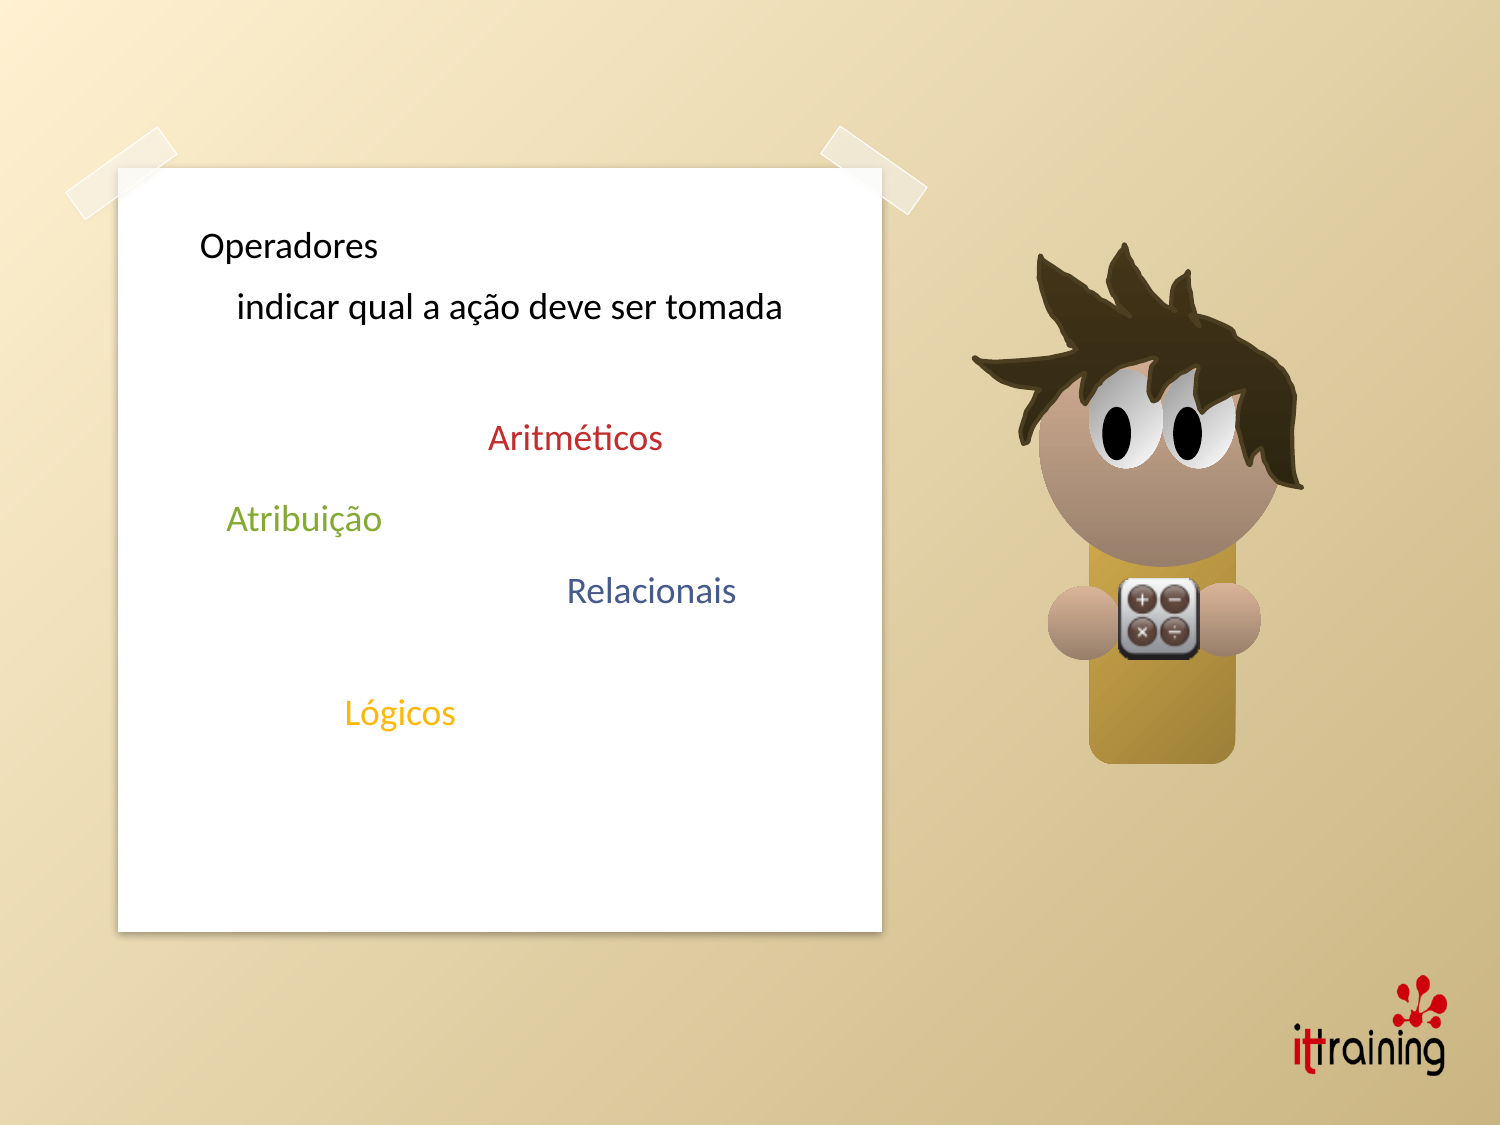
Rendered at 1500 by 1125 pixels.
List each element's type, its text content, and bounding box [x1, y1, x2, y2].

text_box Operadores [184, 213, 394, 274]
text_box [973, 243, 1303, 765]
text_box Atribuição [211, 486, 398, 547]
text_box indicar qual a ação deve ser tomada [221, 274, 799, 335]
text_box Lógicos [329, 680, 472, 741]
picture [1294, 975, 1448, 1077]
picture [1118, 578, 1200, 660]
text_box Relacionais [552, 559, 752, 619]
text_box Aritméticos [473, 405, 679, 466]
